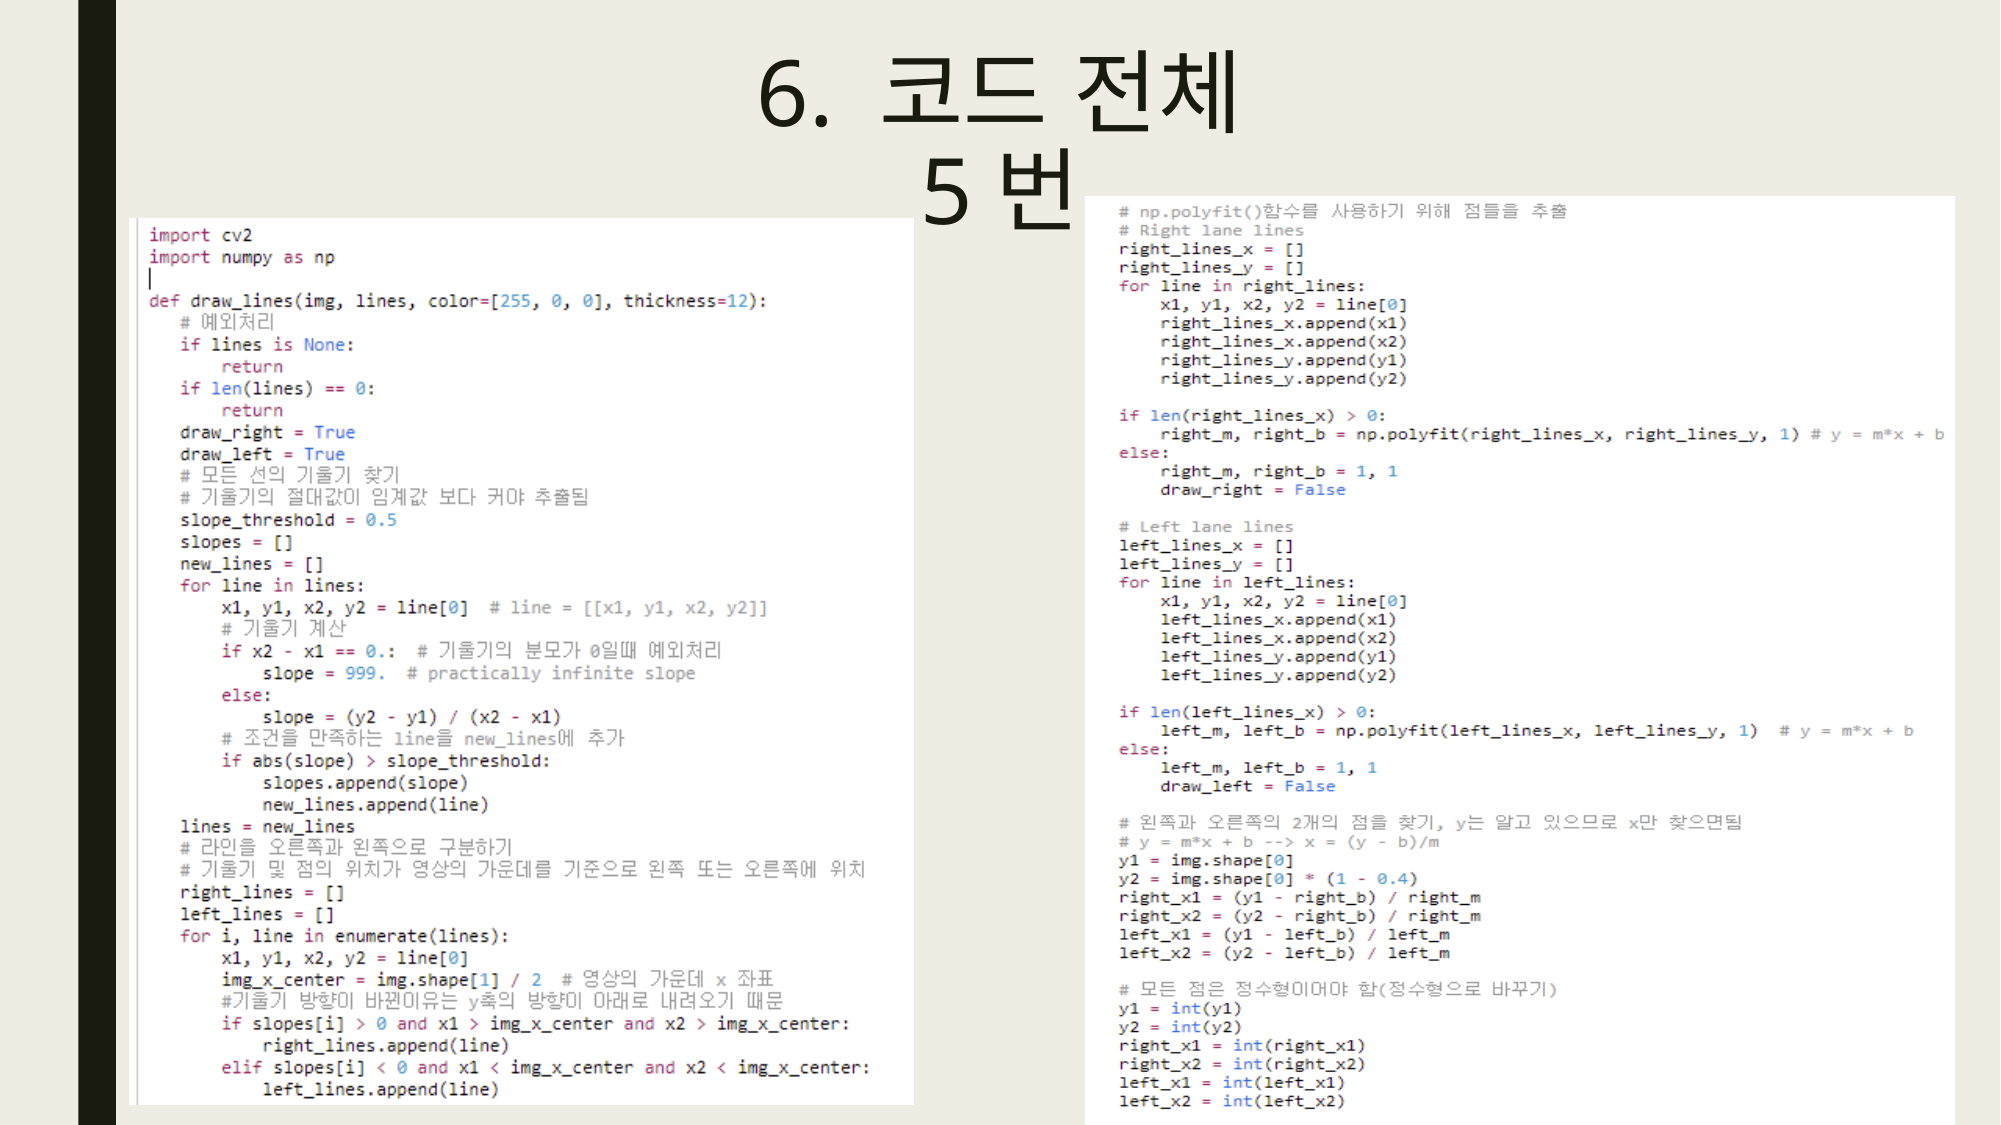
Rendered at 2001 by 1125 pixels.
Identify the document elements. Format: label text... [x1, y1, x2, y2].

picture [129, 218, 914, 1105]
picture [1085, 196, 1955, 1125]
title 6. 코드 전체 5번 [212, 40, 1788, 285]
